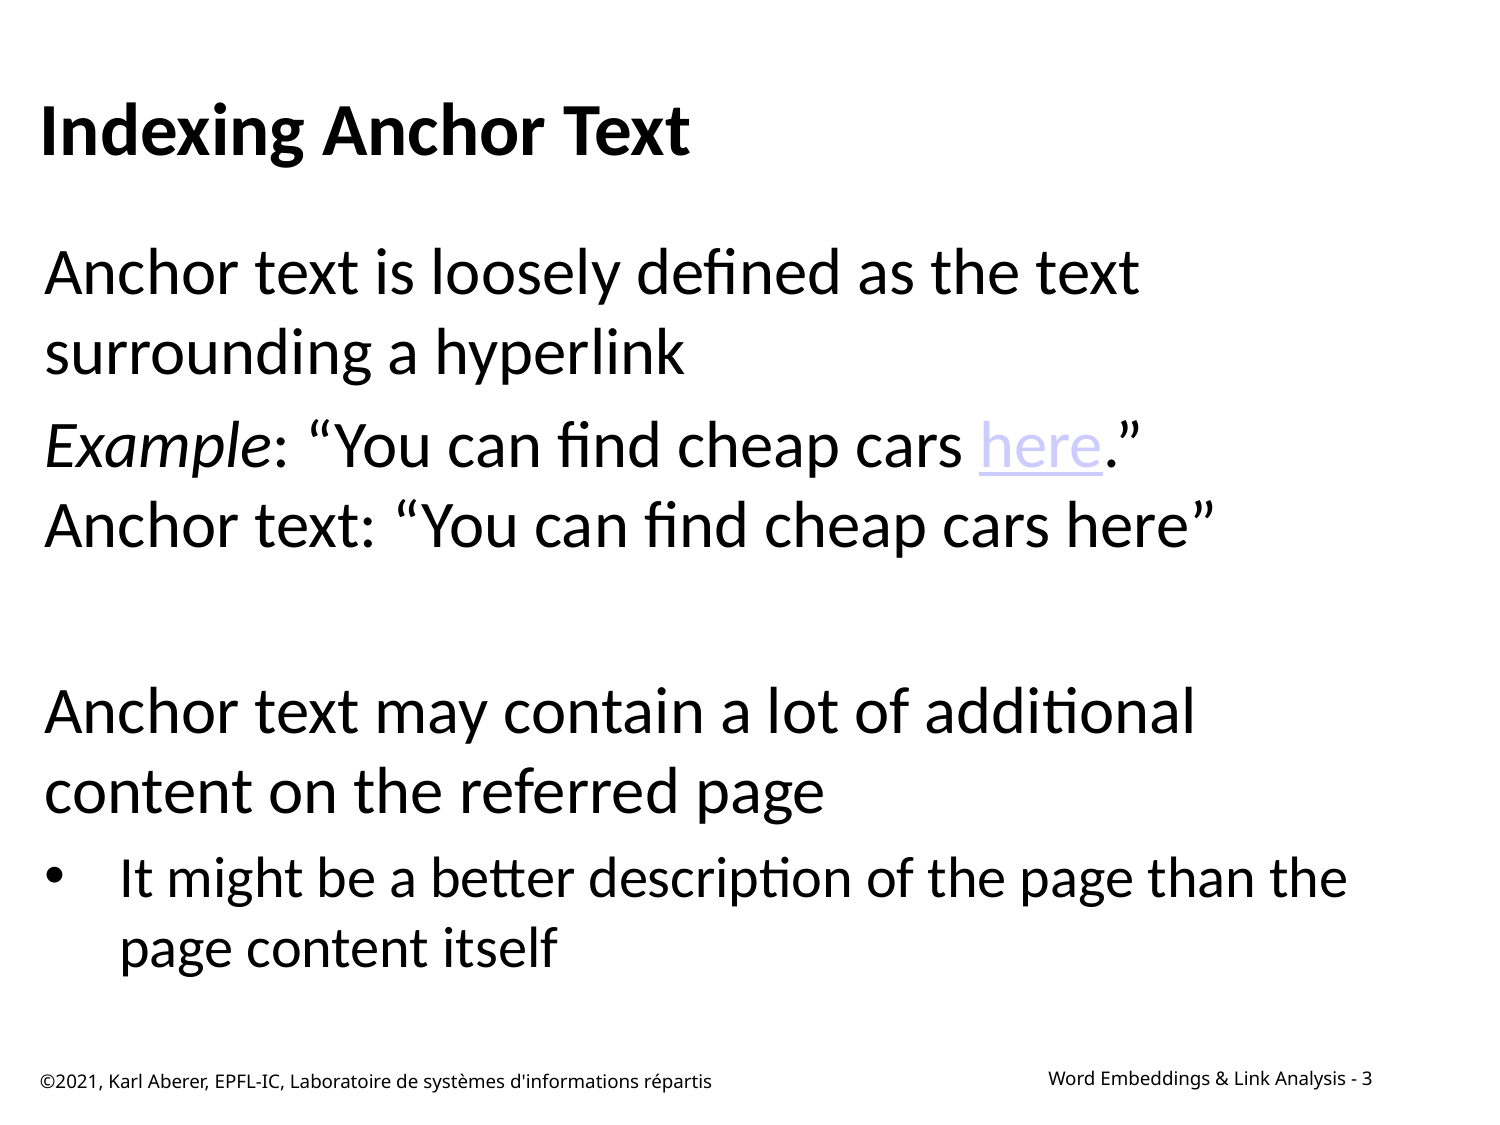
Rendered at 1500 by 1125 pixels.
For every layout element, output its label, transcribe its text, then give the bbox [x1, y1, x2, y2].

title Indexing Anchor Text [24, 49, 1388, 201]
list Anchor text is loosely defined as the text surrounding a hyperlink Example: “You can find cheap cars here.” Anchor text: “You can find cheap cars here” Anchor text may contain a lot of additional content on the referred page It might be a better description of the page than the page content itself [29, 219, 1393, 1046]
footer ©2021, Karl Aberer, EPFL-IC, Laboratoire de systèmes d'informations répartis [24, 1062, 988, 1101]
